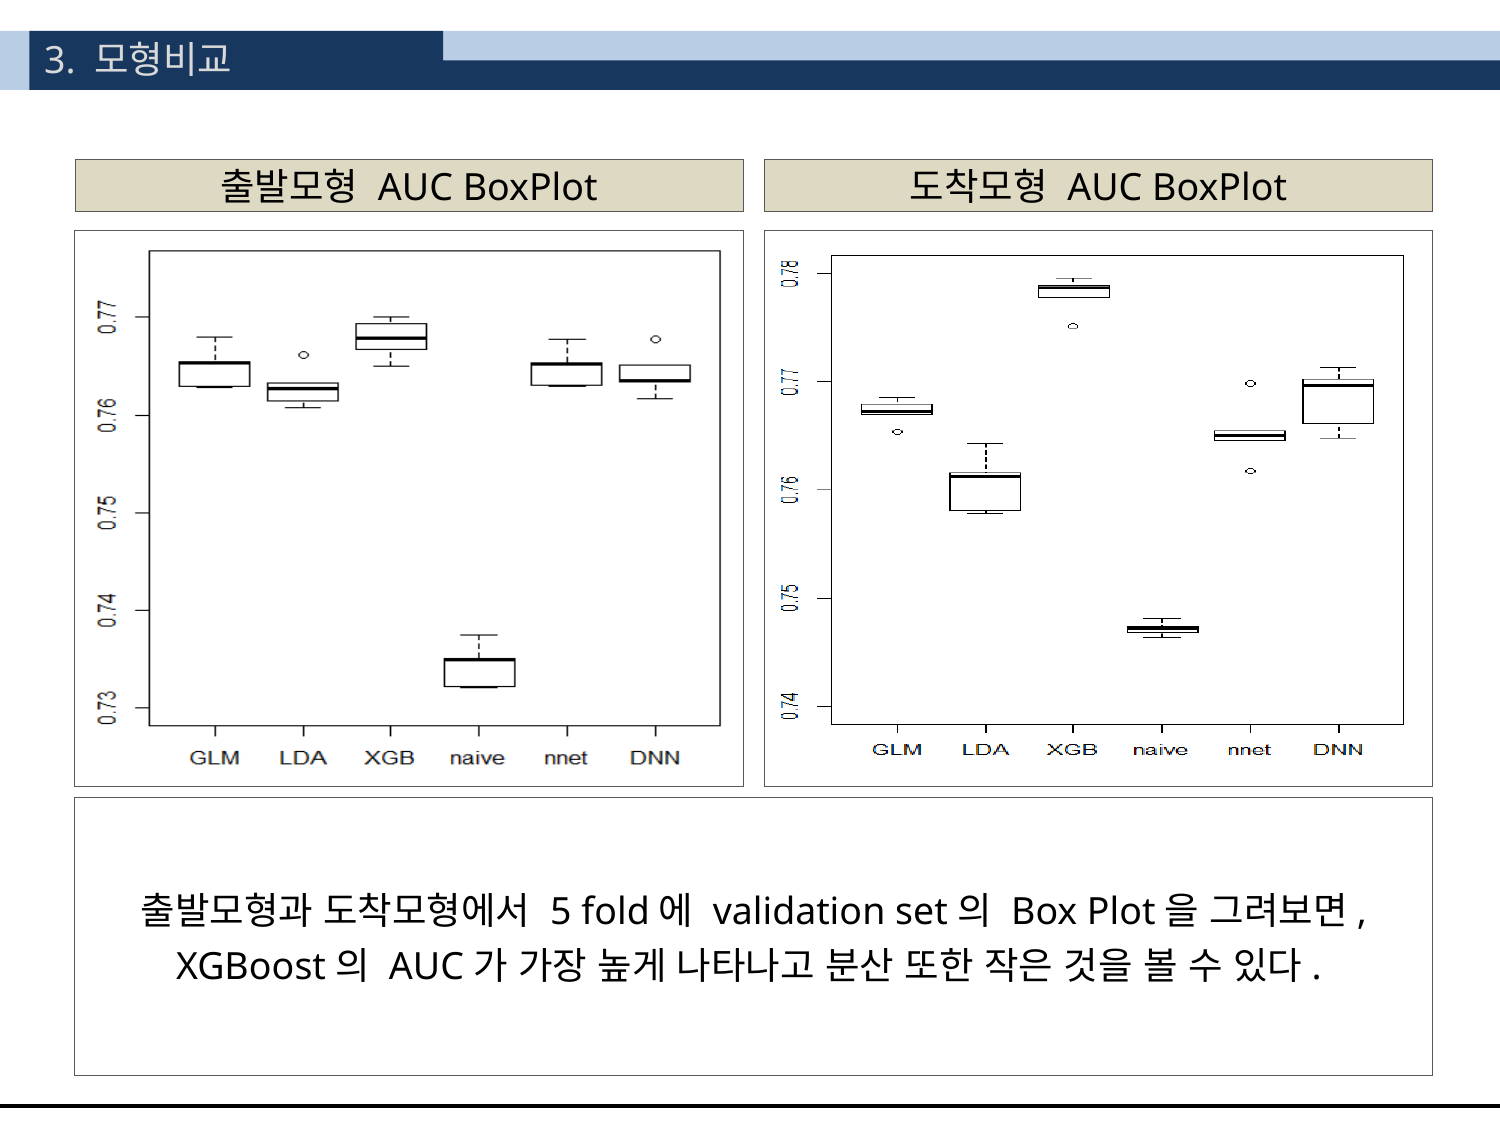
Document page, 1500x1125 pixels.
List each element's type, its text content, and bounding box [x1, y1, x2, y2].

text_box 출발모형 AUC BoxPlot [73, 157, 745, 162]
text_box [445, 29, 1500, 58]
text_box [0, 29, 27, 92]
picture [32, 163, 1466, 835]
text_box 출발모형과 도착모형에서 5 fold에 validation set의 Box Plot을 그려보면, XGBoost의 AUC가 가장 높게 나타나고 분산 또한 작은 것을 볼 수 있다. [73, 819, 1435, 1078]
text_box 3. 모형비교 [29, 29, 368, 89]
text_box [27, 29, 1500, 92]
text_box 도착모형 AUC BoxPlot [762, 157, 1435, 183]
